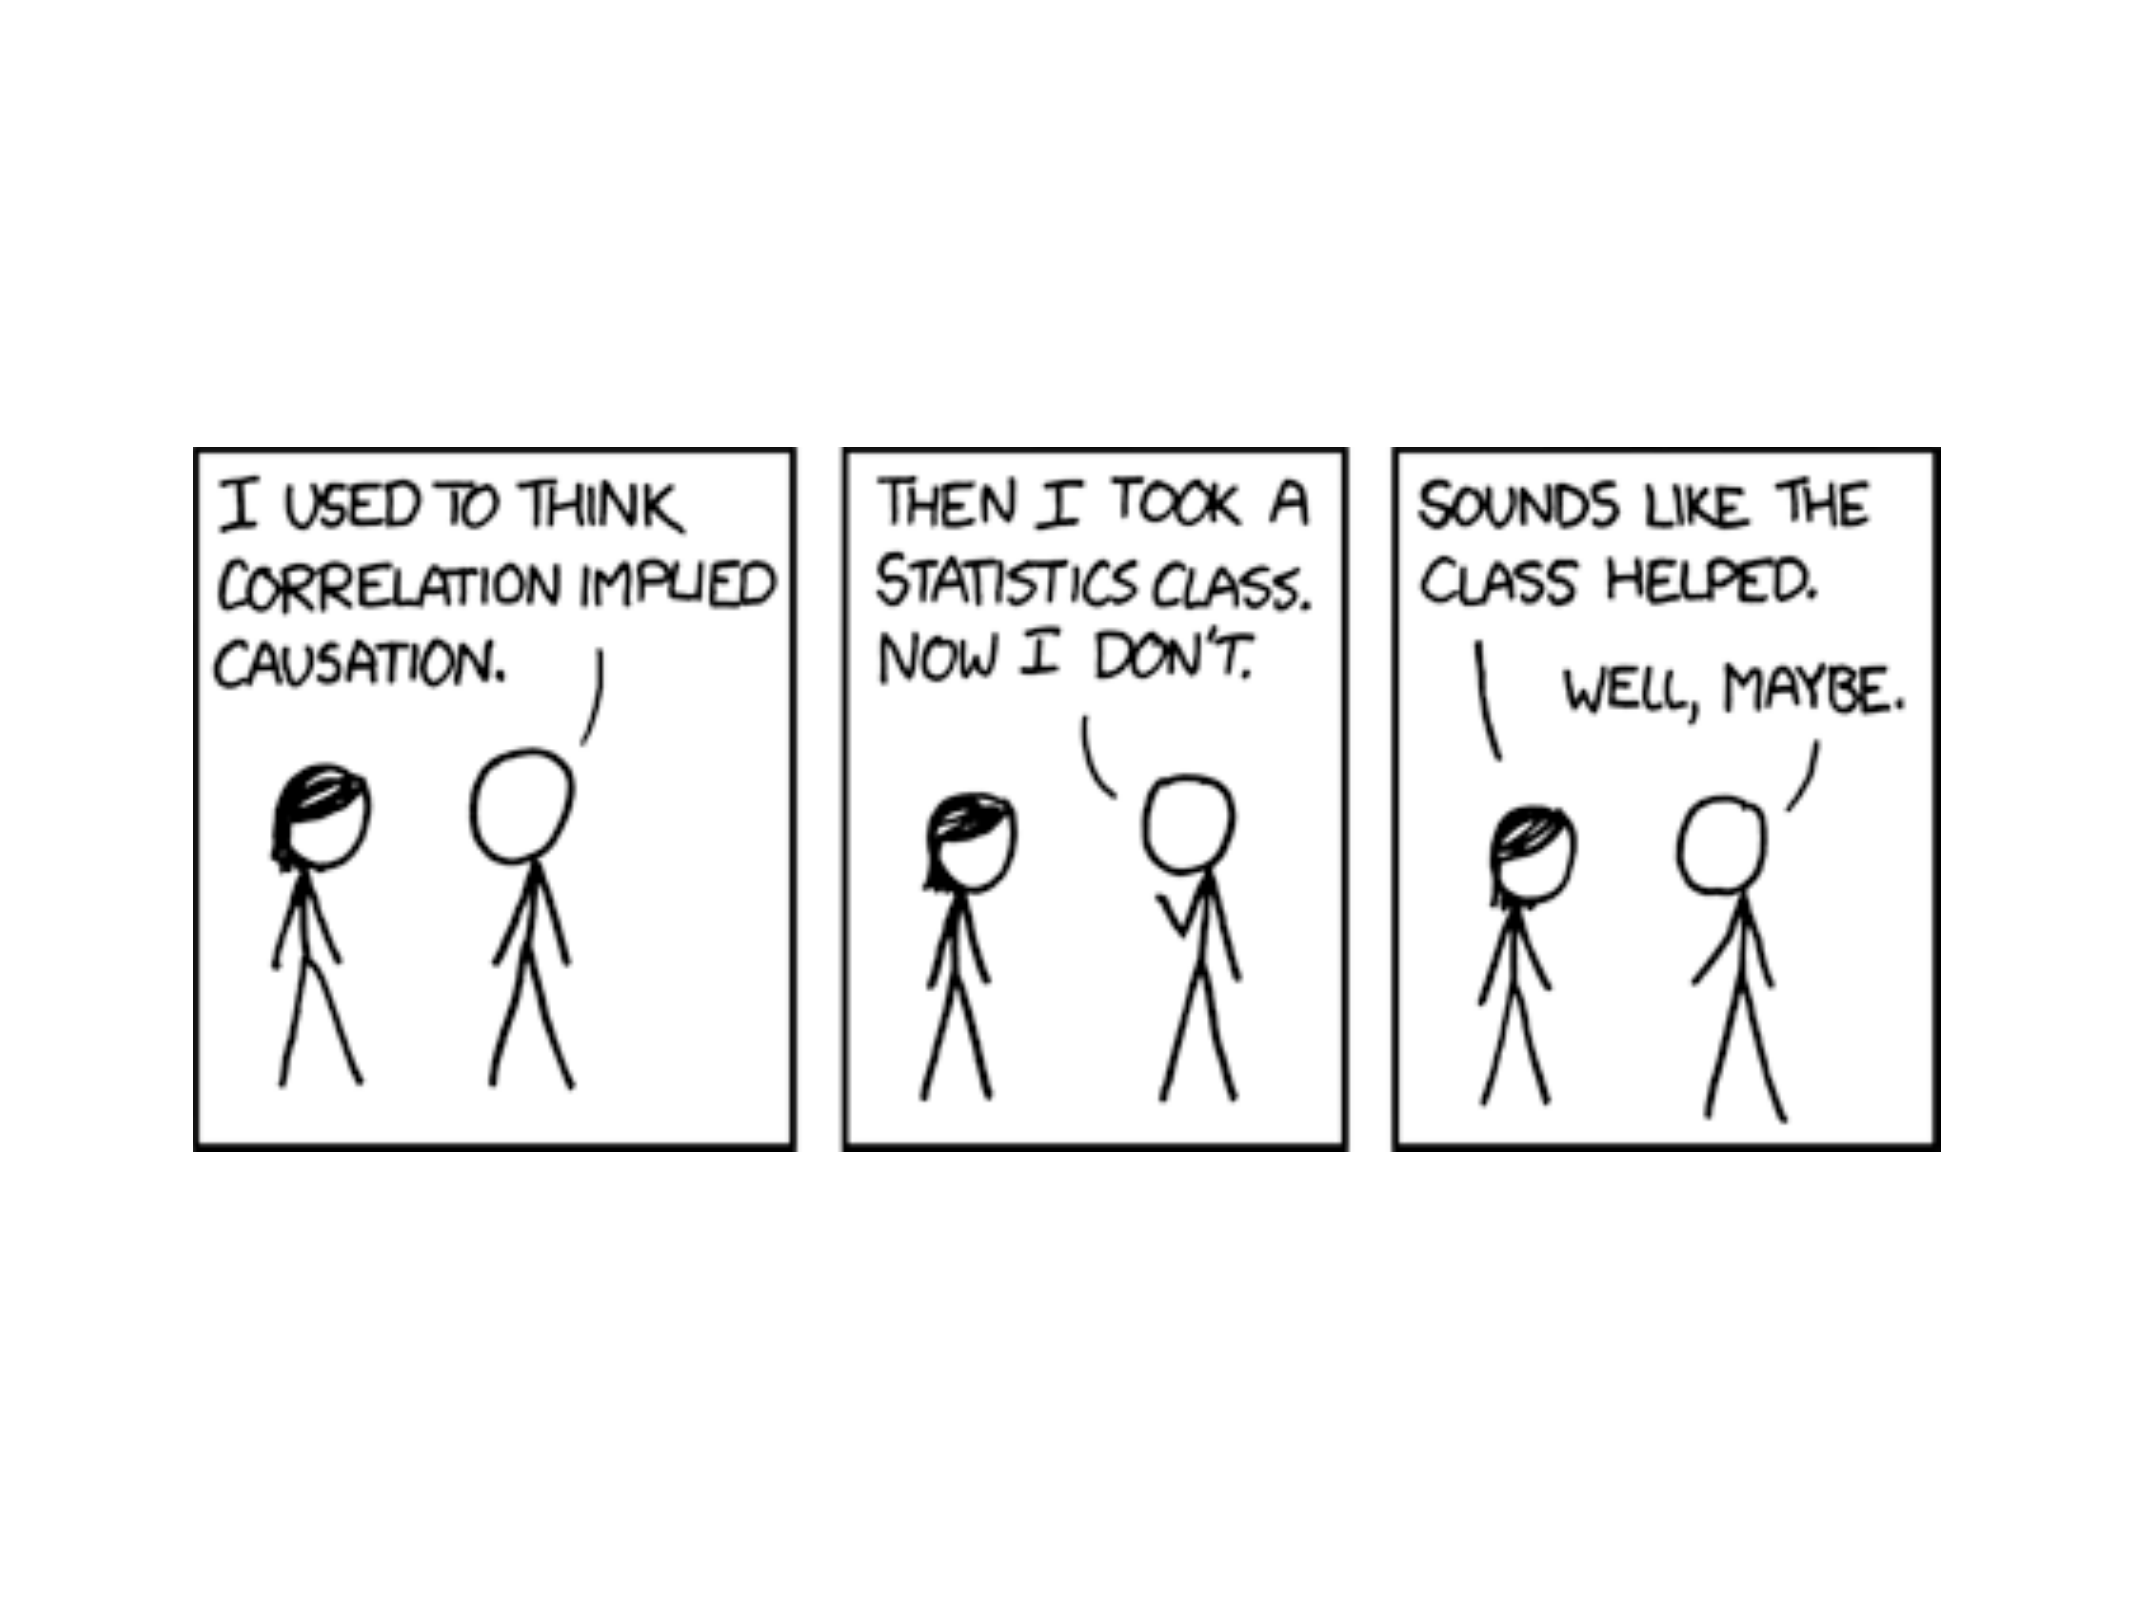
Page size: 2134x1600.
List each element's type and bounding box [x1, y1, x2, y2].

picture [192, 447, 1941, 1153]
